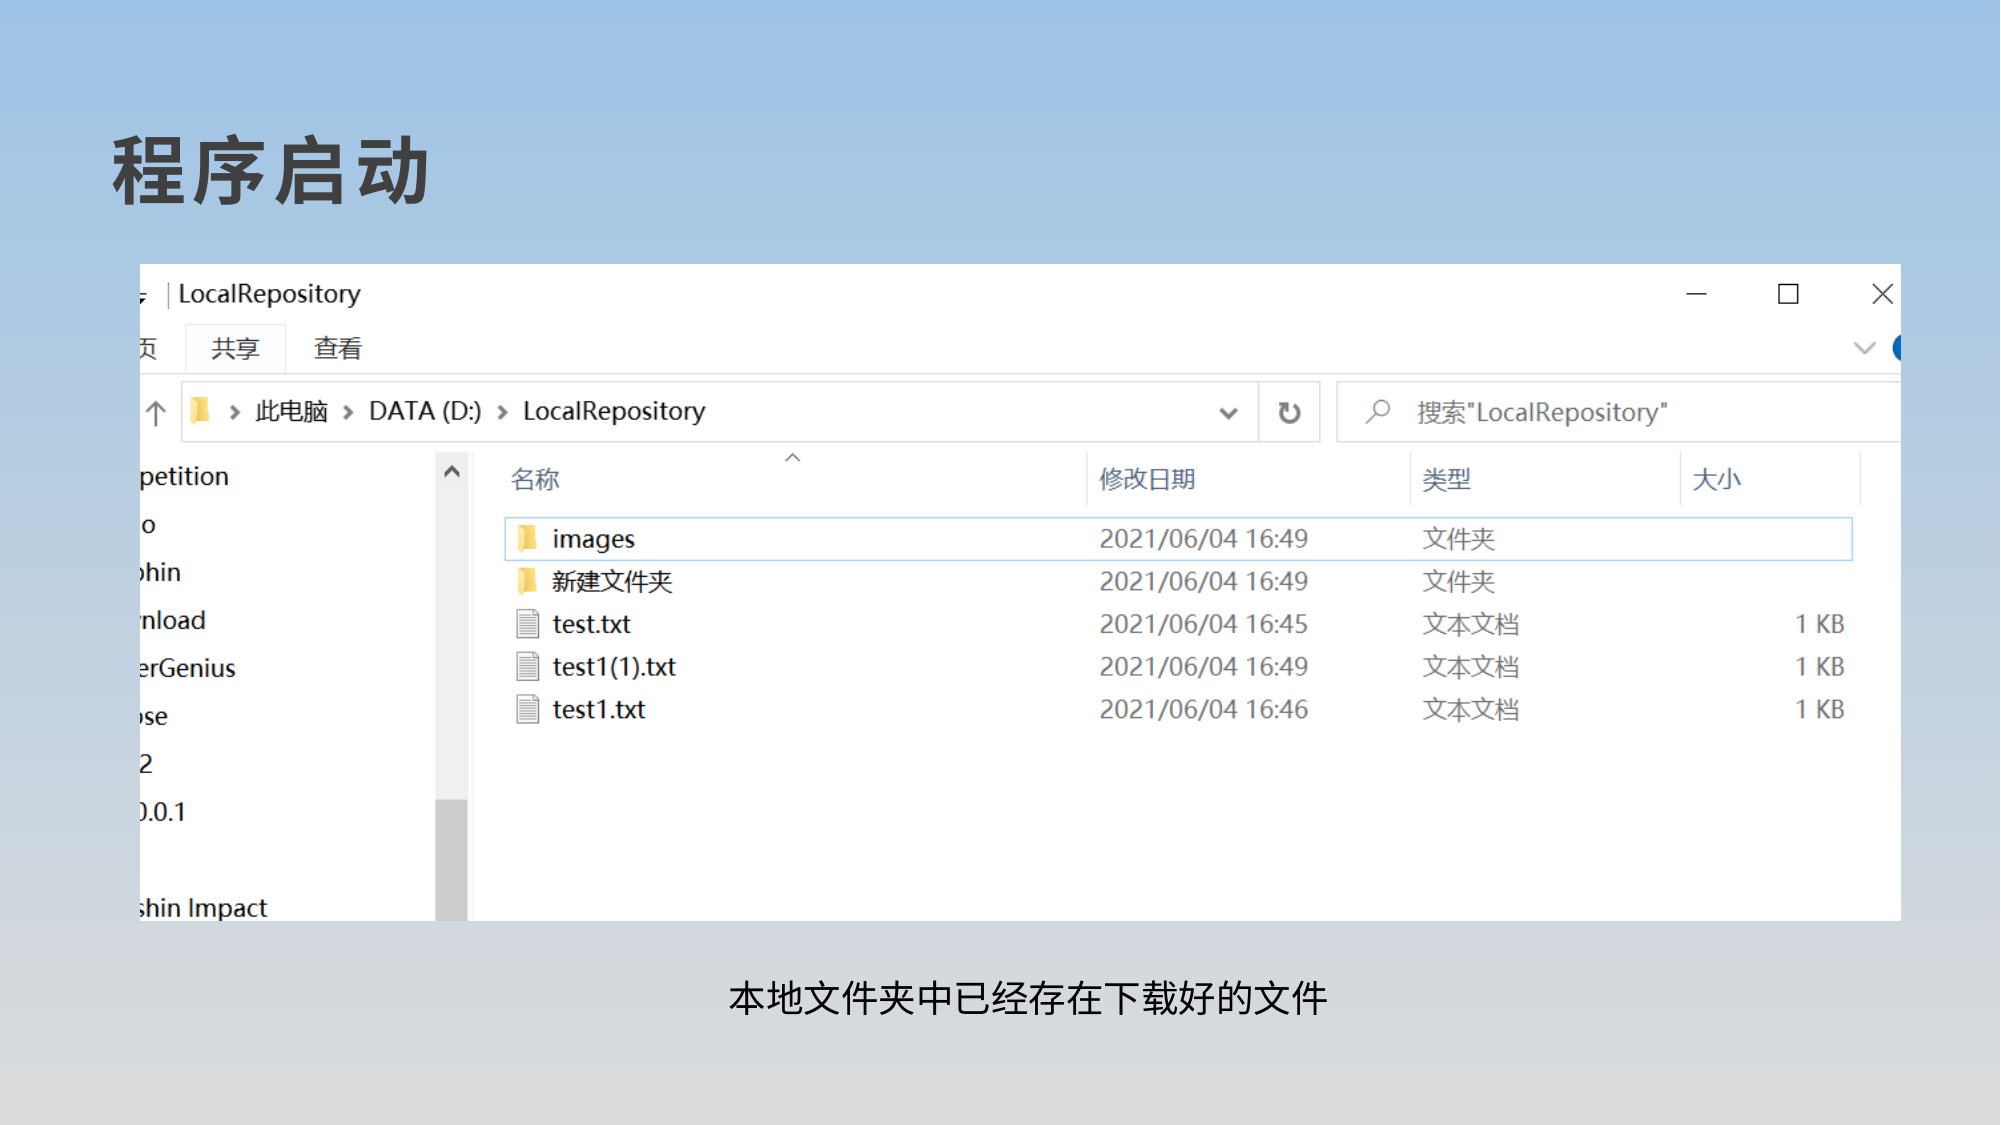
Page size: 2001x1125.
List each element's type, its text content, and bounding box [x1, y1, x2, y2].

picture [140, 264, 1901, 921]
text_box 程序启动 [99, 77, 1901, 283]
text_box 本地文件夹中已经存在下载好的文件 [713, 967, 1355, 1028]
